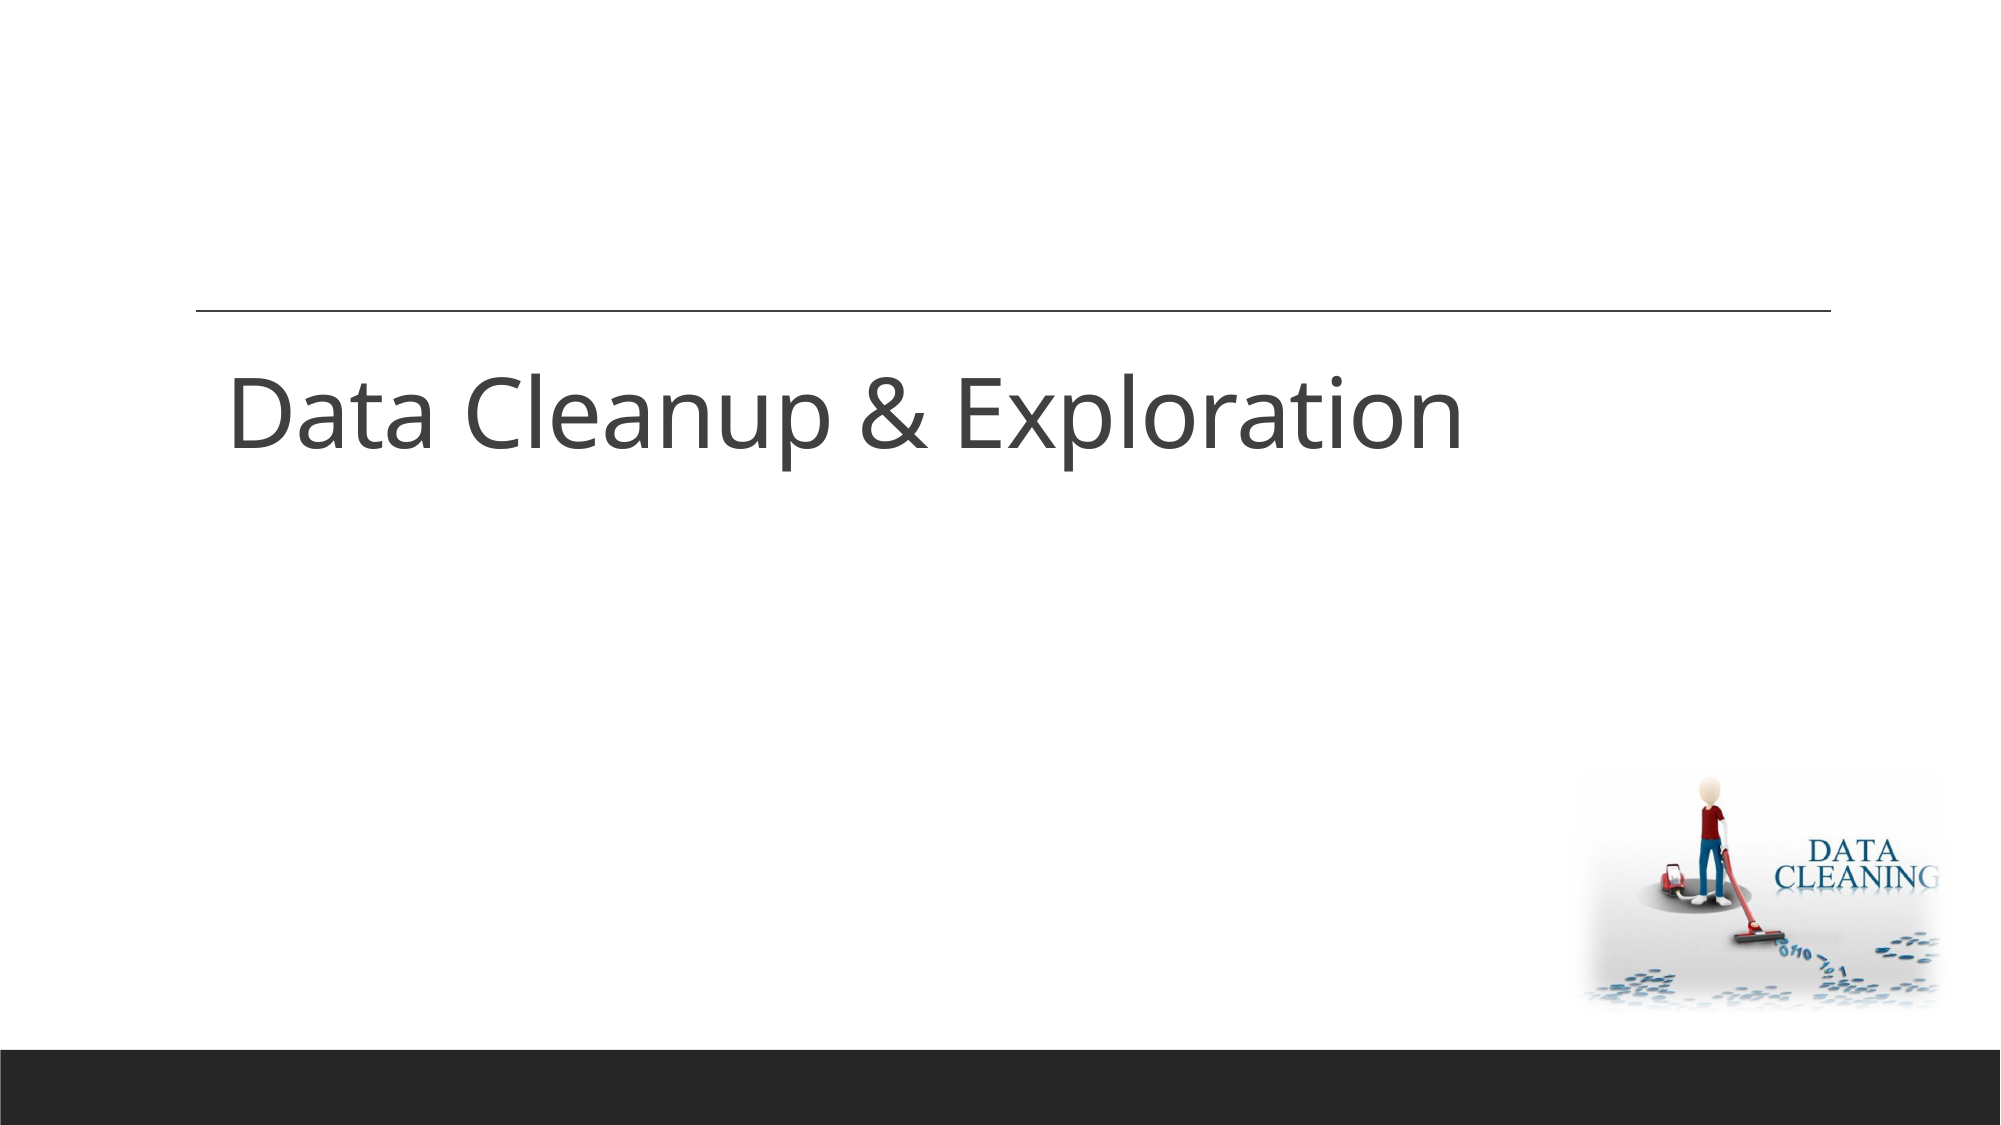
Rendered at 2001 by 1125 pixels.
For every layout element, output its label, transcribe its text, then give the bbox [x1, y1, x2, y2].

title Data Cleanup & Exploration [210, 324, 1812, 478]
picture [1570, 762, 1951, 1017]
